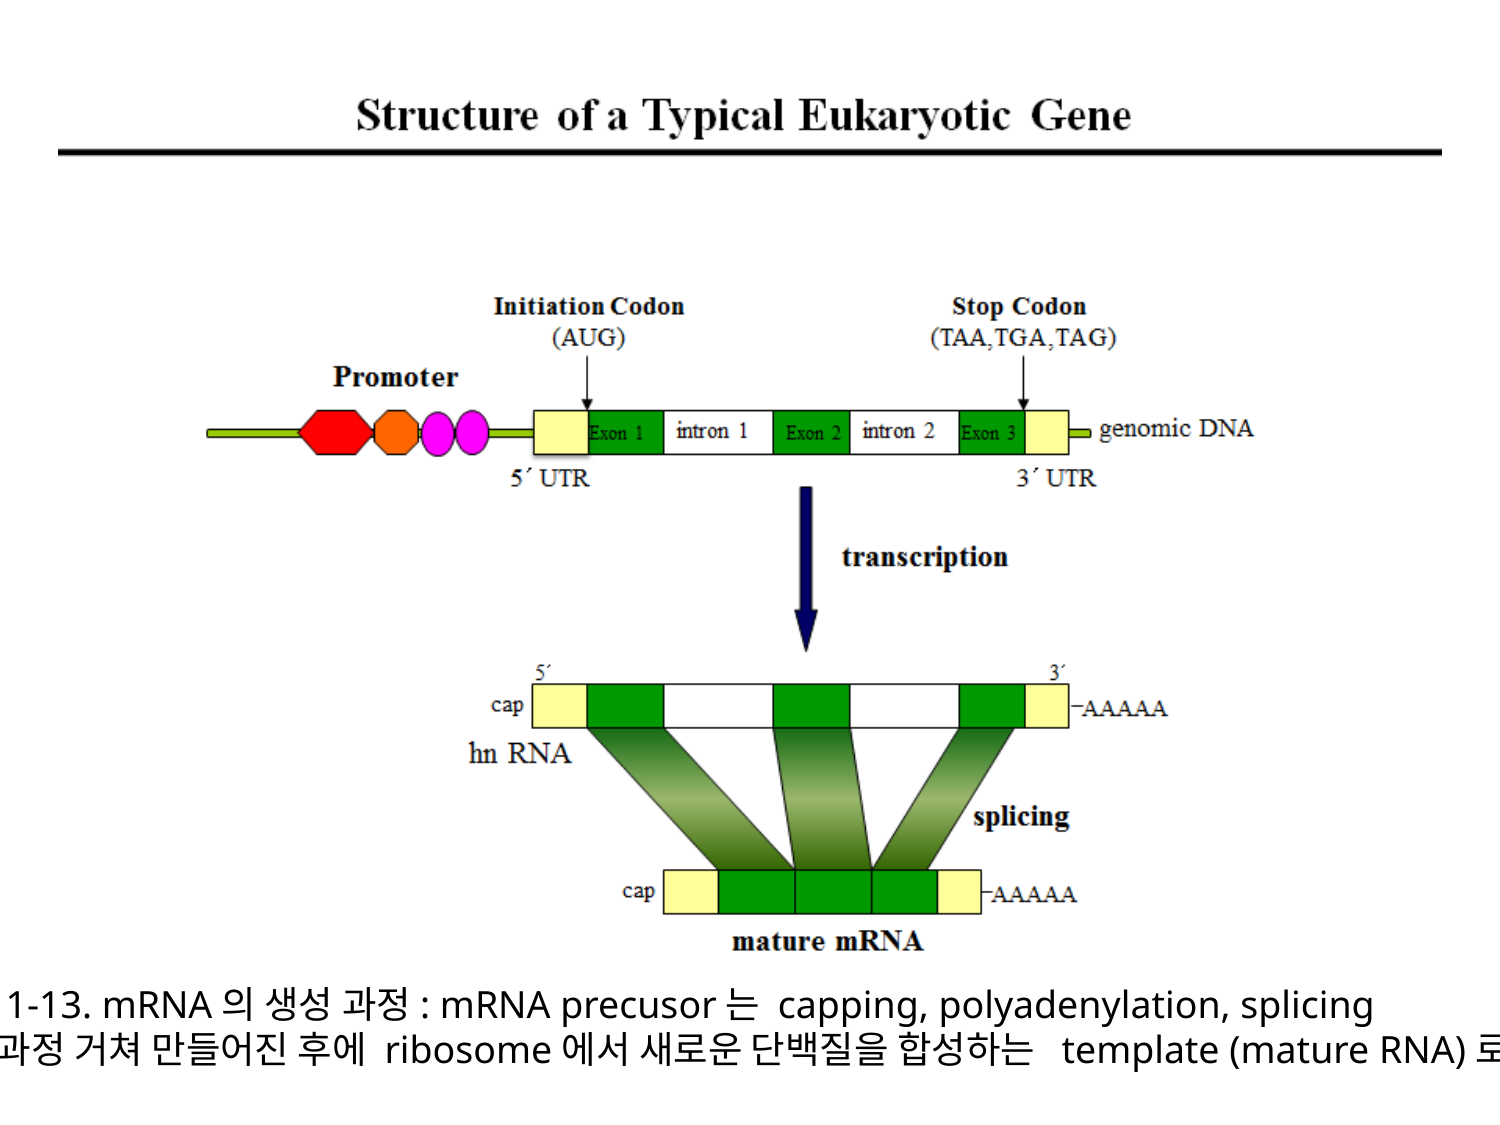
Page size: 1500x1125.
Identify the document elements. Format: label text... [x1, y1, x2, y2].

text_box 그림 1-13. mRNA의 생성 과정: mRNA precusor는 capping, polyadenylation, splicing 등의 과정 거쳐 만들어진 후에 ribosome에서 새로운 단백질을 합성하는 template (mature RNA)로 쓰임. [0, 973, 53, 1079]
text_box 그림 1-13. mRNA의 생성 과정: mRNA precusor는 capping, polyadenylation, splicing 등의 과정 거쳐 만들어진 후에 ribosome에서 새로운 단백질을 합성하는 template (mature RNA)로 쓰임. [1445, 973, 1500, 1079]
picture [58, 45, 1442, 1080]
